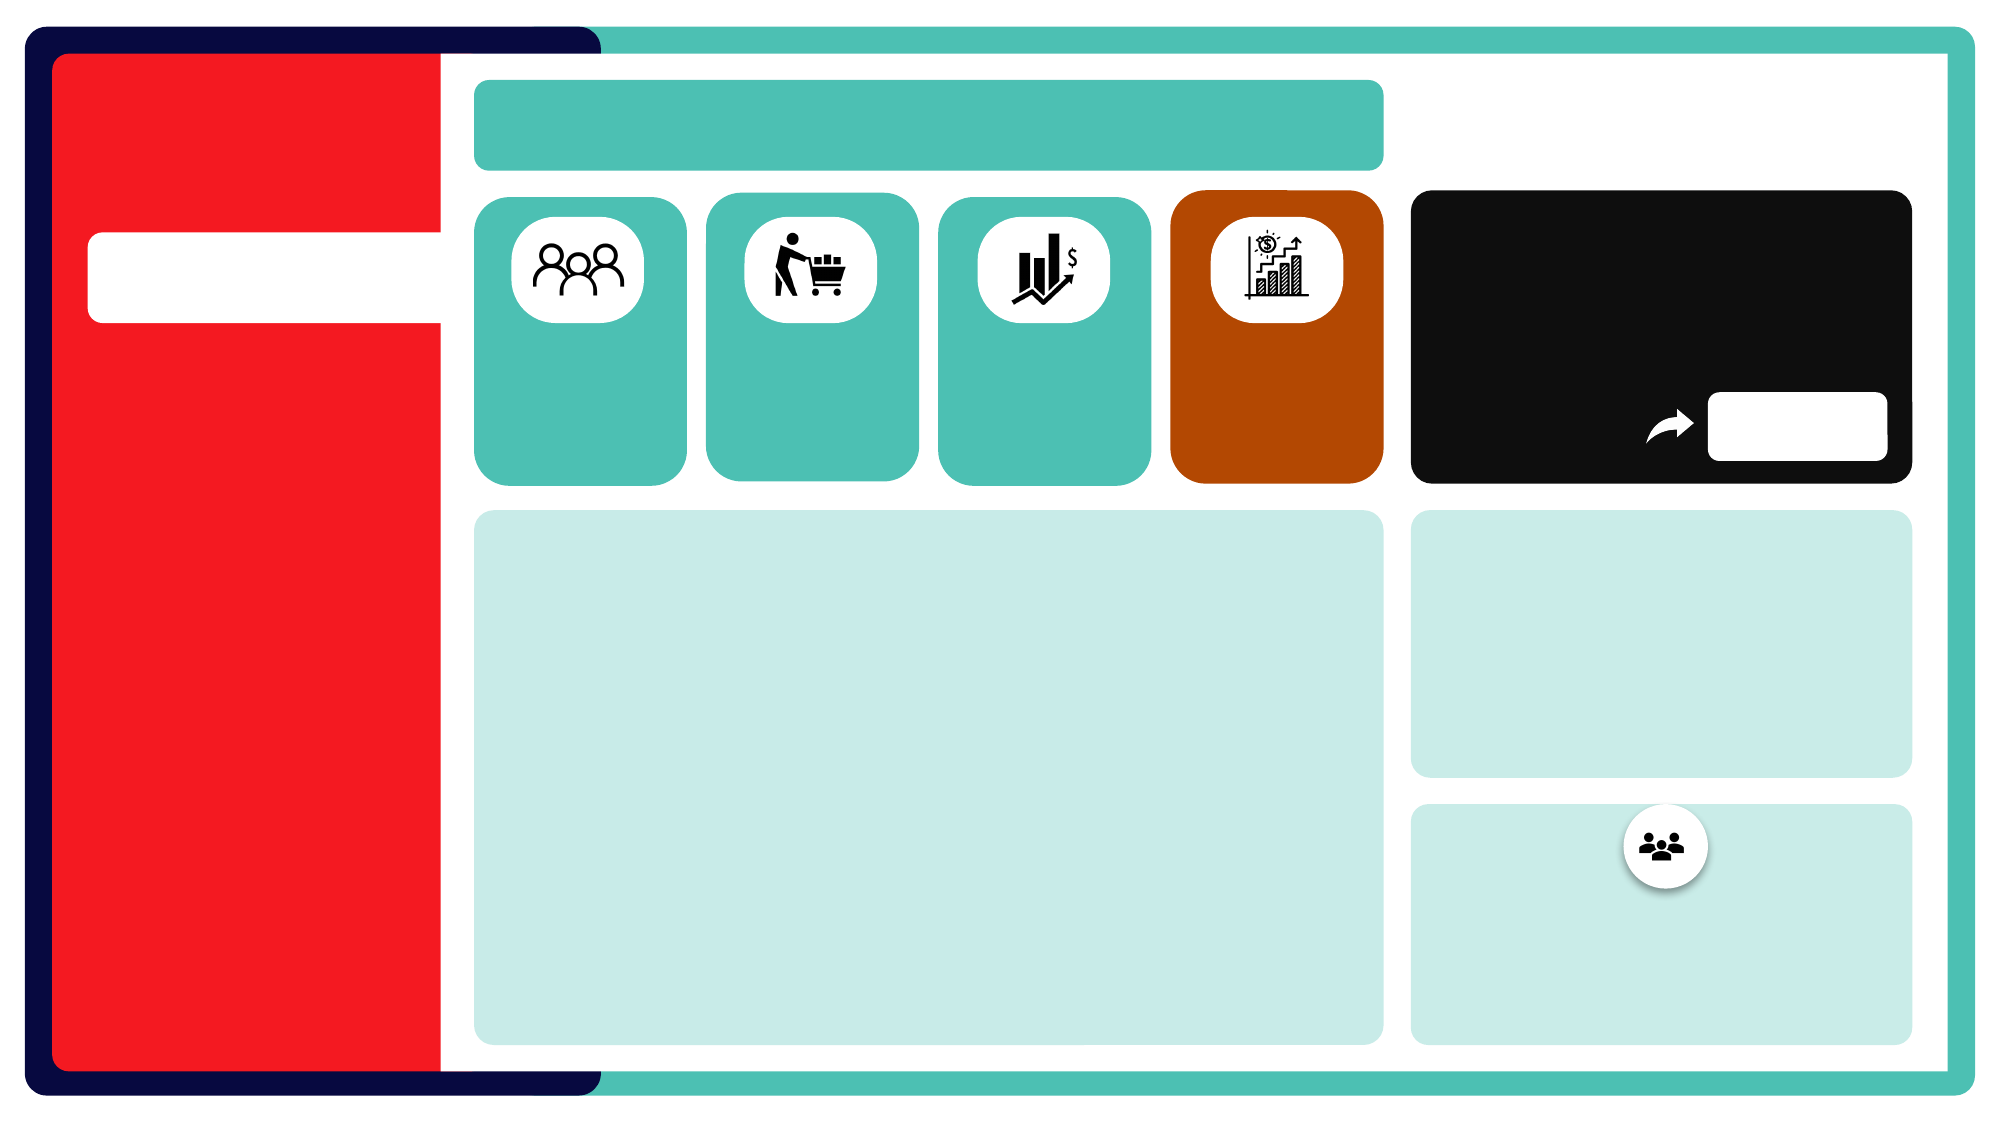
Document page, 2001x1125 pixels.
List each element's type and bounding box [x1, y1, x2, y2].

text_box [51, 52, 474, 1073]
text_box [937, 195, 1153, 487]
text_box [1409, 189, 1914, 485]
text_box [583, 25, 1977, 1097]
text_box [510, 215, 646, 325]
picture [1008, 230, 1080, 308]
picture [1241, 226, 1312, 303]
text_box [1169, 189, 1385, 485]
text_box [86, 231, 473, 325]
text_box [976, 215, 1112, 325]
text_box [23, 25, 602, 1097]
text_box [704, 191, 921, 483]
text_box [473, 78, 1385, 172]
text_box [440, 53, 1949, 1072]
text_box [1409, 803, 1914, 1047]
text_box [473, 196, 689, 487]
text_box [1622, 803, 1710, 890]
text_box [743, 215, 879, 325]
text_box [1409, 509, 1914, 779]
text_box [1706, 391, 1889, 463]
text_box [473, 509, 1385, 1047]
picture [1641, 397, 1699, 455]
text_box [1209, 215, 1345, 325]
picture [772, 229, 849, 299]
picture [1636, 821, 1687, 872]
picture [527, 238, 629, 301]
